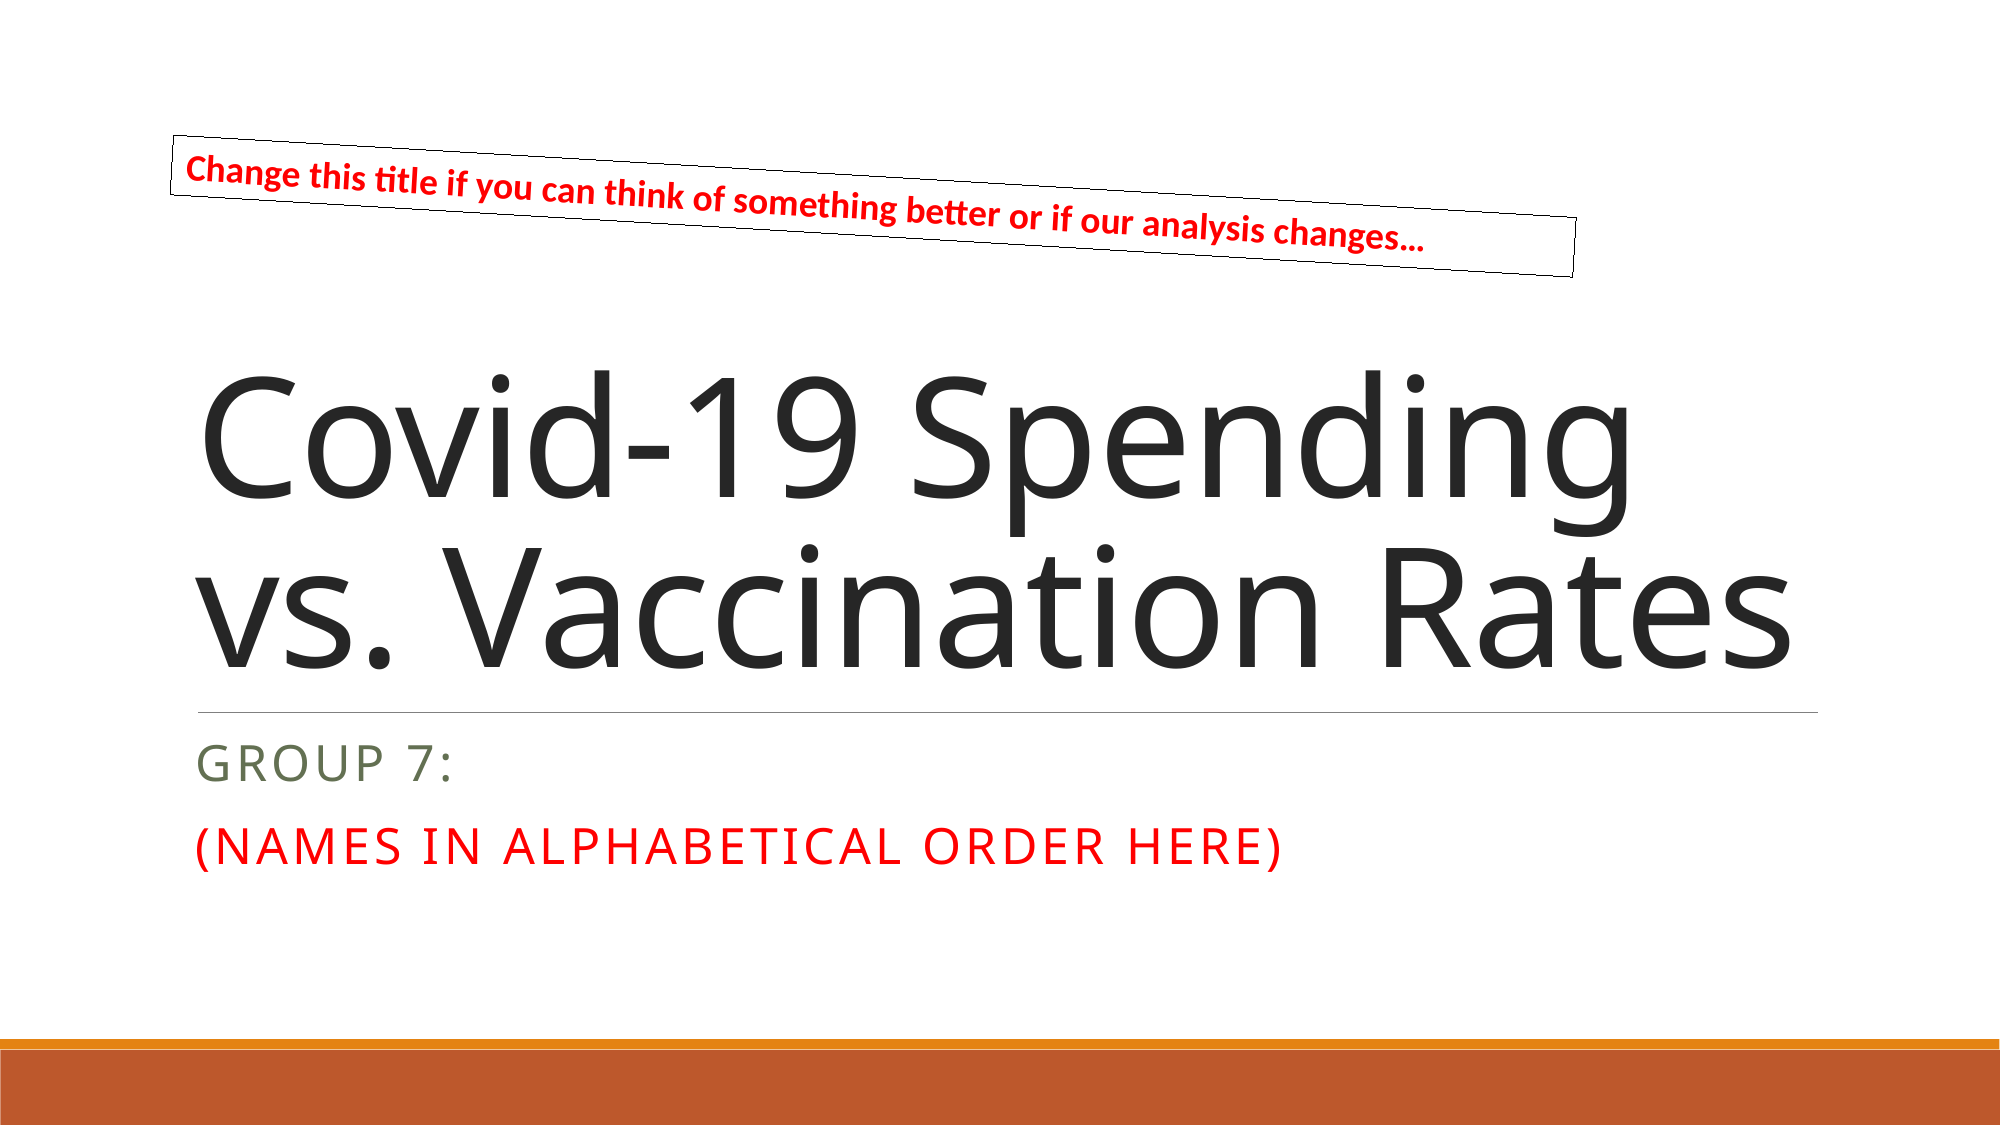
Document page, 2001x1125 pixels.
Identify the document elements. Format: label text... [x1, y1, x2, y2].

text_box Change this title if you can think of something better or if our analysis changes… [170, 135, 1577, 278]
subtitle Group 7: (names in alphabetical order here) [180, 730, 1831, 919]
title Covid-19 Spending vs. Vaccination Rates [180, 124, 1830, 710]
